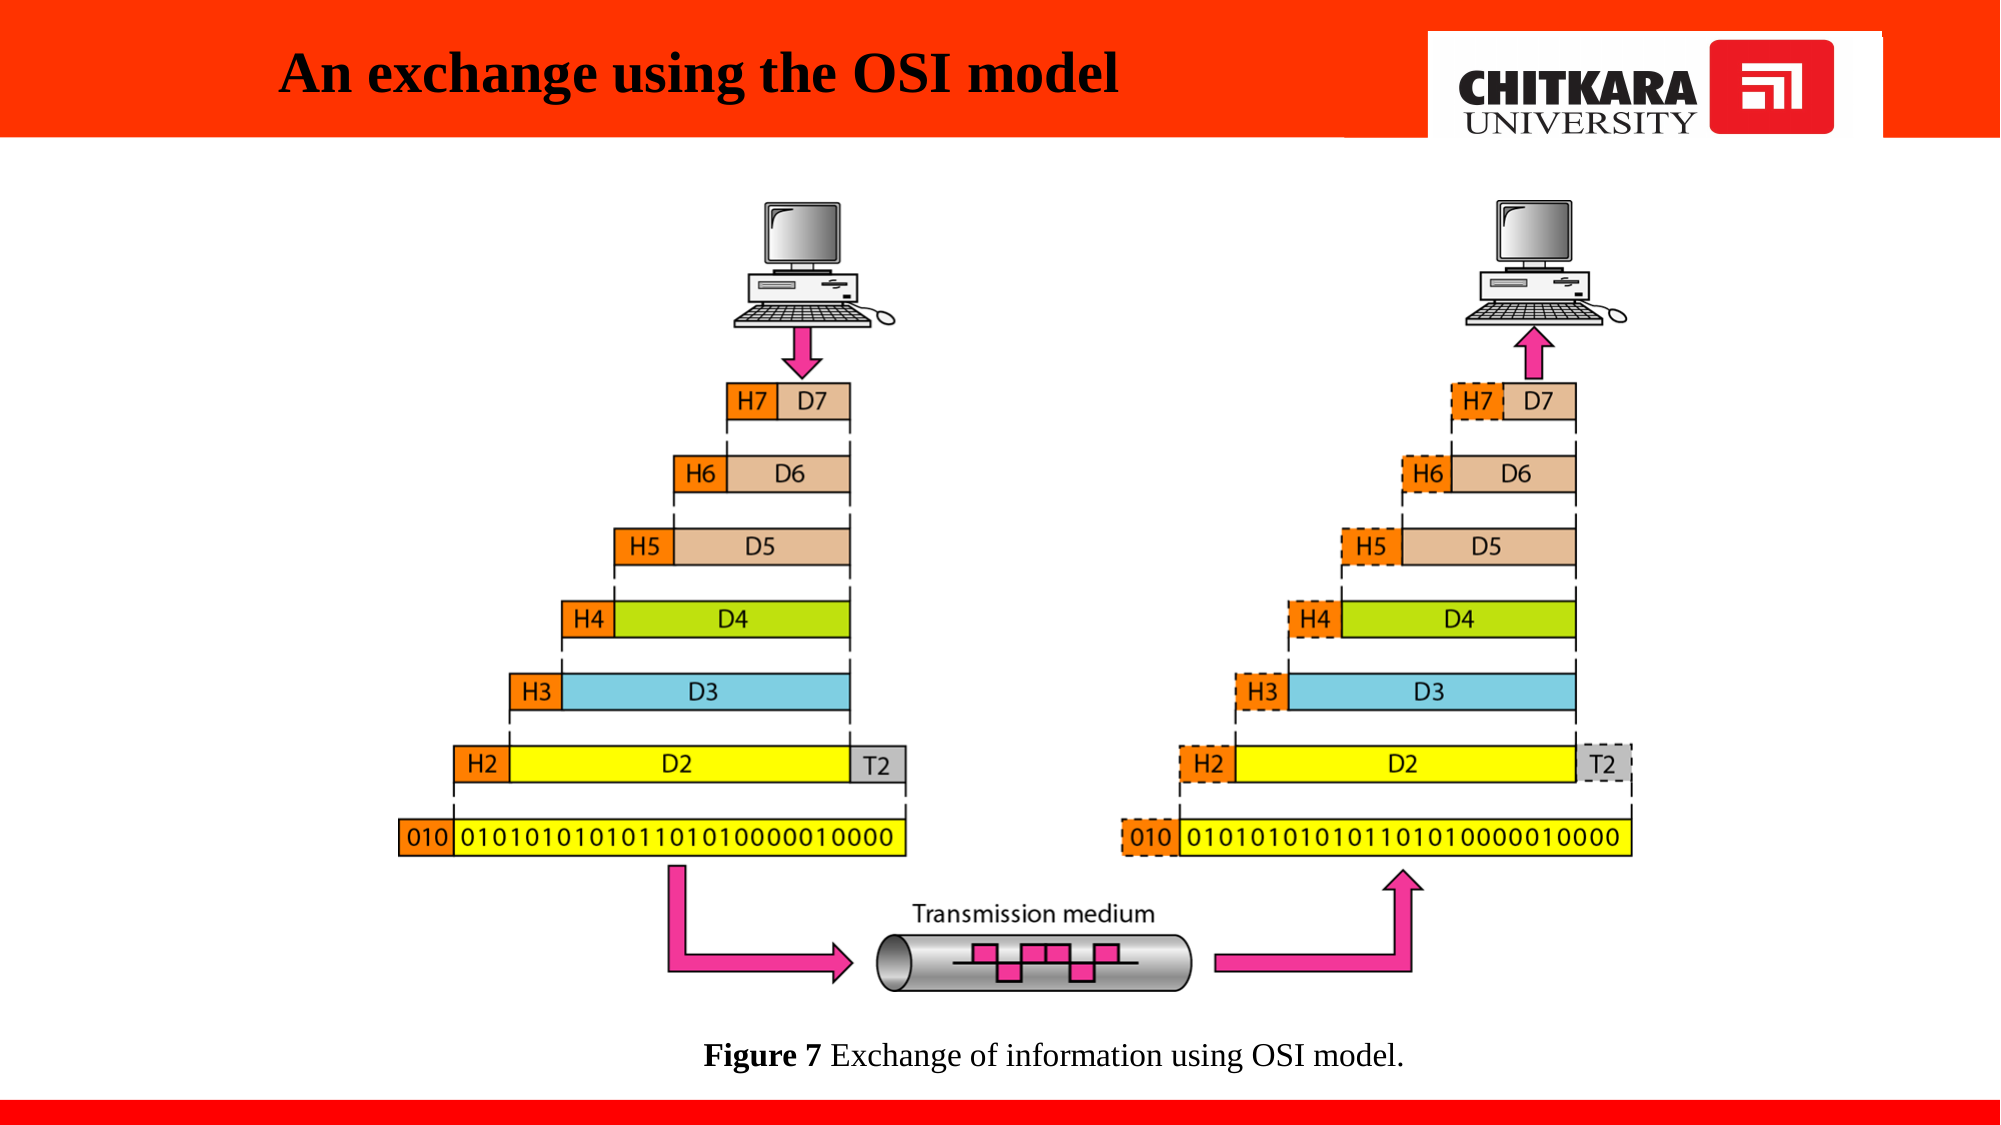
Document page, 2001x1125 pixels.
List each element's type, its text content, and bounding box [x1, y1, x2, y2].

picture [398, 200, 1633, 993]
title An exchange using the OSI model [249, 22, 1132, 125]
picture [1433, 37, 1854, 138]
text_box Figure 7 Exchange of information using OSI model. [688, 1025, 1585, 1081]
